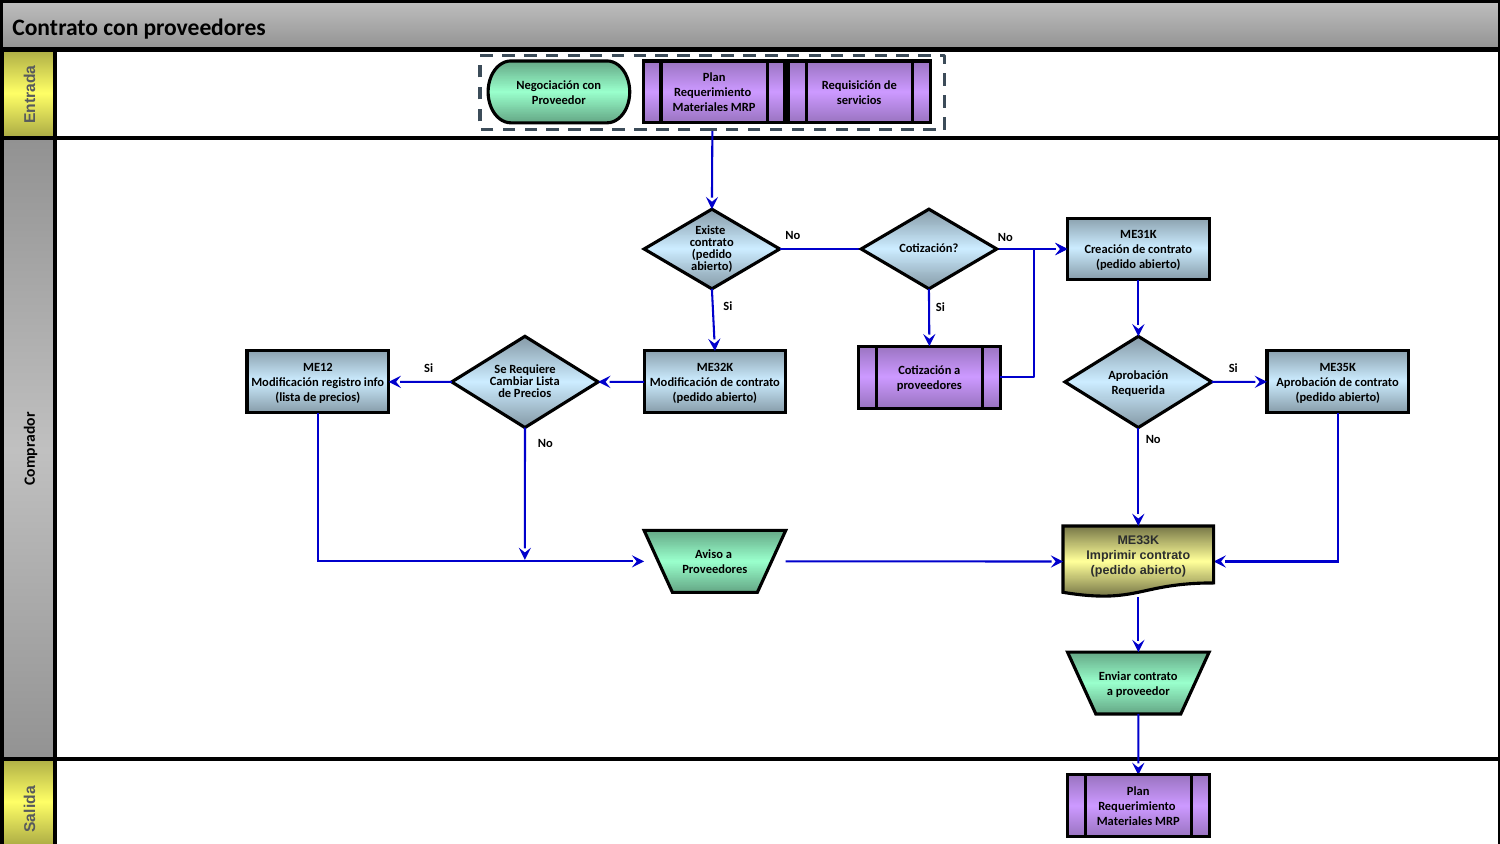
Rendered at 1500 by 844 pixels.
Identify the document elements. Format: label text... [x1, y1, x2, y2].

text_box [711, 288, 716, 352]
text_box Plan Requerimiento Materiales MRP [1067, 774, 1210, 837]
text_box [0, 137, 1500, 760]
text_box [478, 54, 947, 132]
text_box Requisición de servicios [788, 60, 931, 123]
text_box Contrato con proveedores [0, 1, 985, 50]
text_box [1000, 248, 1068, 378]
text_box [1201, 424, 1351, 550]
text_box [413, 317, 562, 658]
